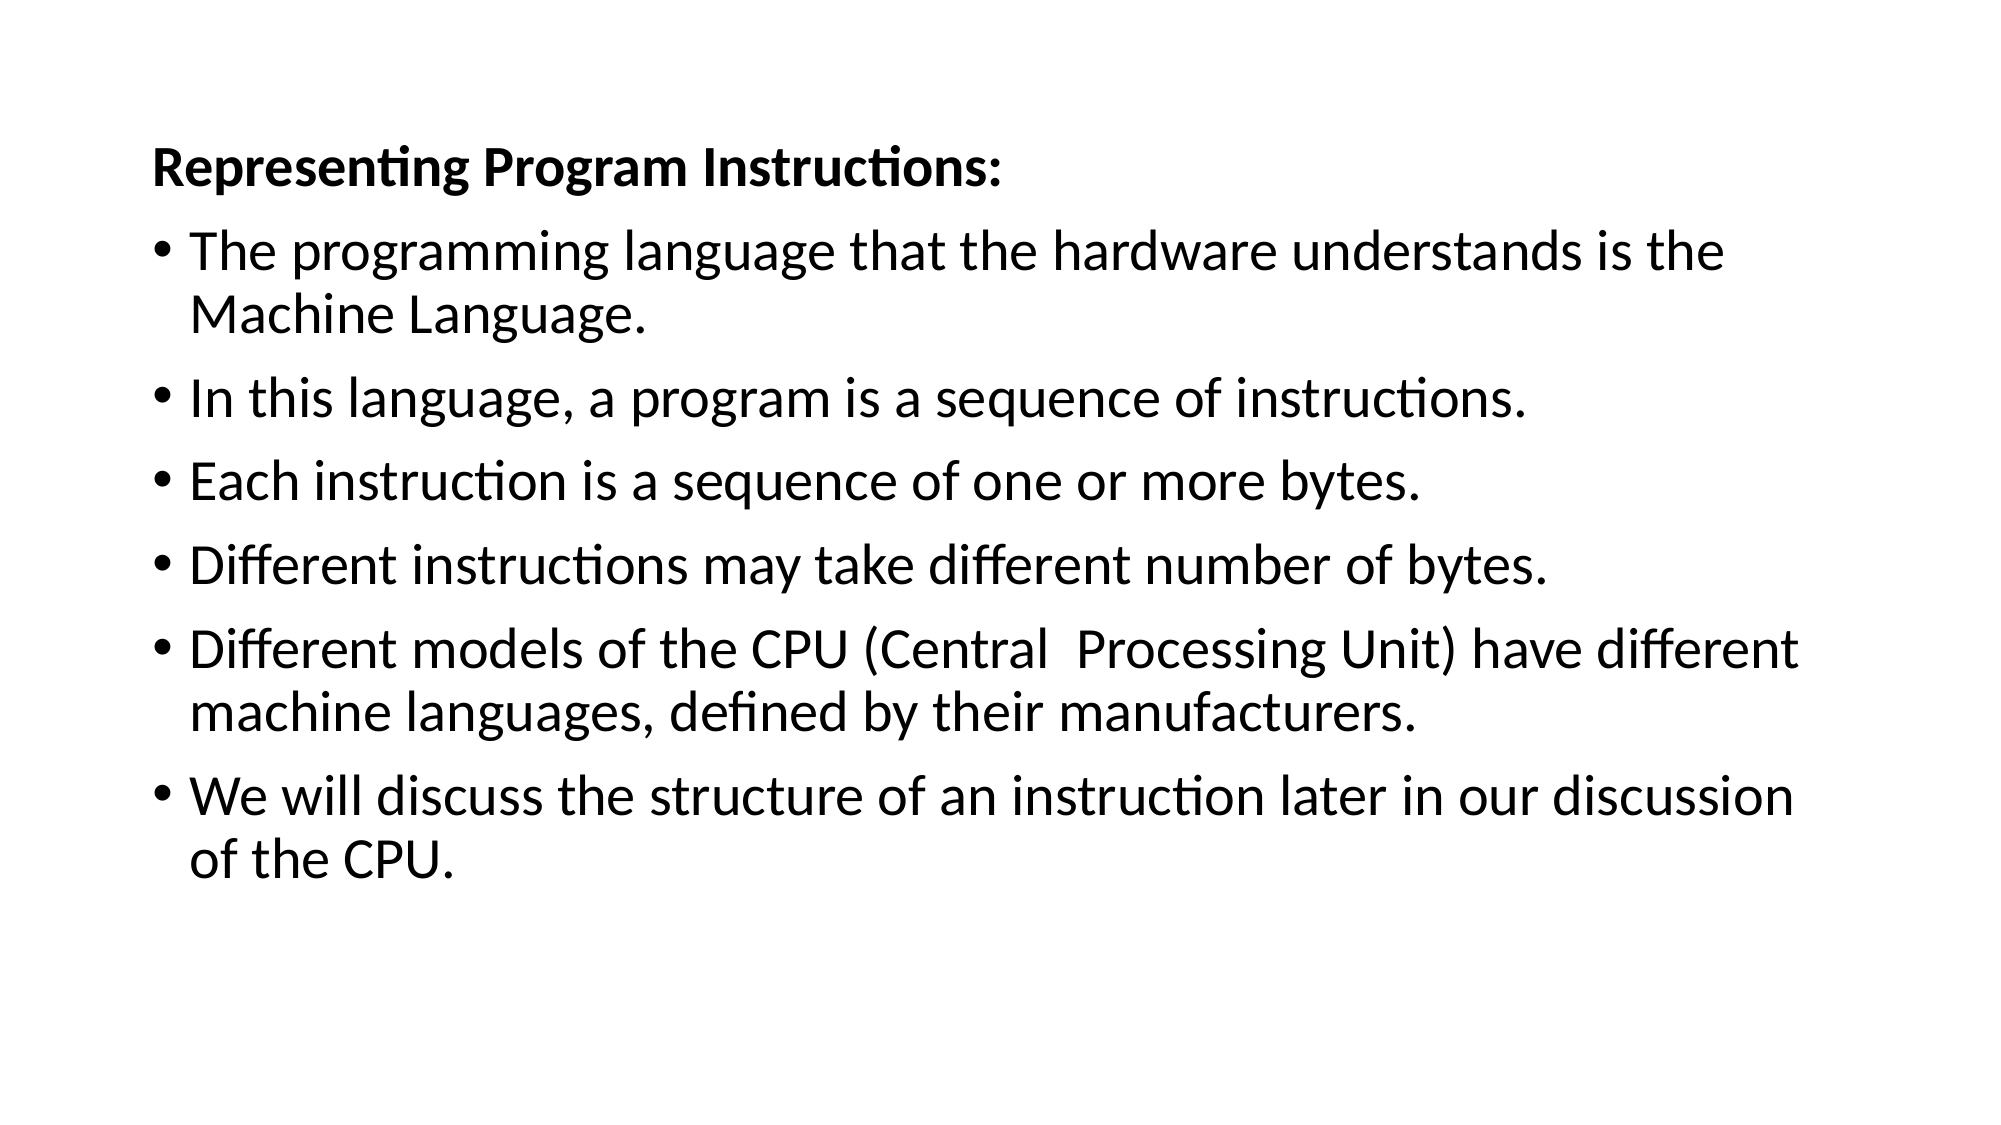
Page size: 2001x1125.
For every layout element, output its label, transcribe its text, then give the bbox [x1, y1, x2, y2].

list Representing Program Instructions: The programming language that the hardware understands is the Machine Language. In this language, a program is a sequence of instructions. Each instruction is a sequence of one or more bytes. Different instructions may take different number of bytes. Different models of the CPU (Central Processing Unit) have different machine languages, defined by their manufacturers. We will discuss the structure of an instruction later in our discussion of the CPU. [137, 37, 1863, 1098]
